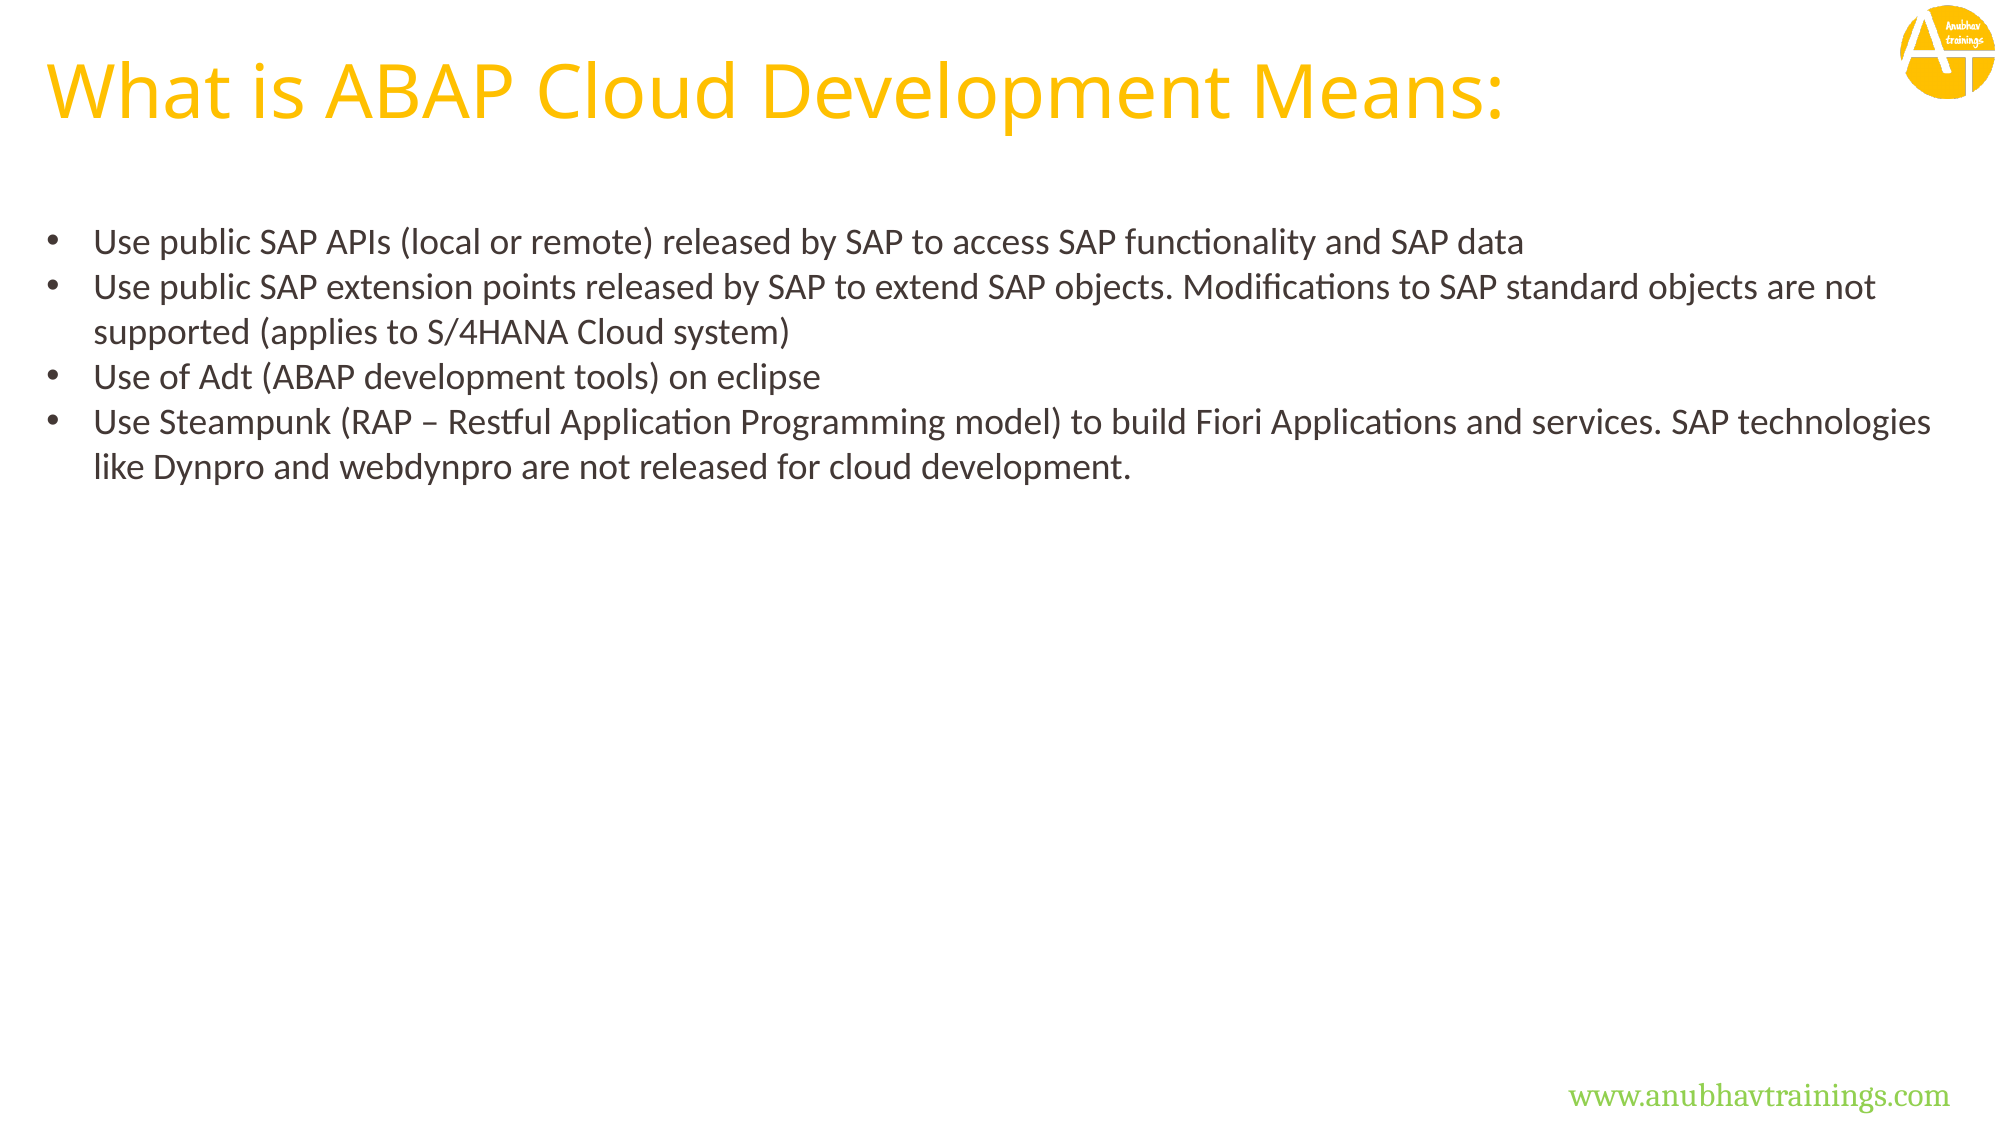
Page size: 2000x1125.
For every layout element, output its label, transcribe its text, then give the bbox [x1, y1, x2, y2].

text_box Use public SAP APIs (local or remote) released by SAP to access SAP functionality and SAP data Use public SAP extension points released by SAP to extend SAP objects. Modifications to SAP standard objects are not supported (applies to S/4HANA Cloud system) Use of Adt (ABAP development tools) on eclipse Use Steampunk (RAP – Restful Application Programming model) to build Fiori Applications and services. SAP technologies like Dynpro and webdynpro are not released for cloud development. [31, 209, 1969, 495]
text_box What is ABAP Cloud Development Means: [31, 35, 1874, 141]
picture [1891, 0, 2000, 107]
text_box www.anubhavtrainings.com [1554, 1065, 2000, 1121]
